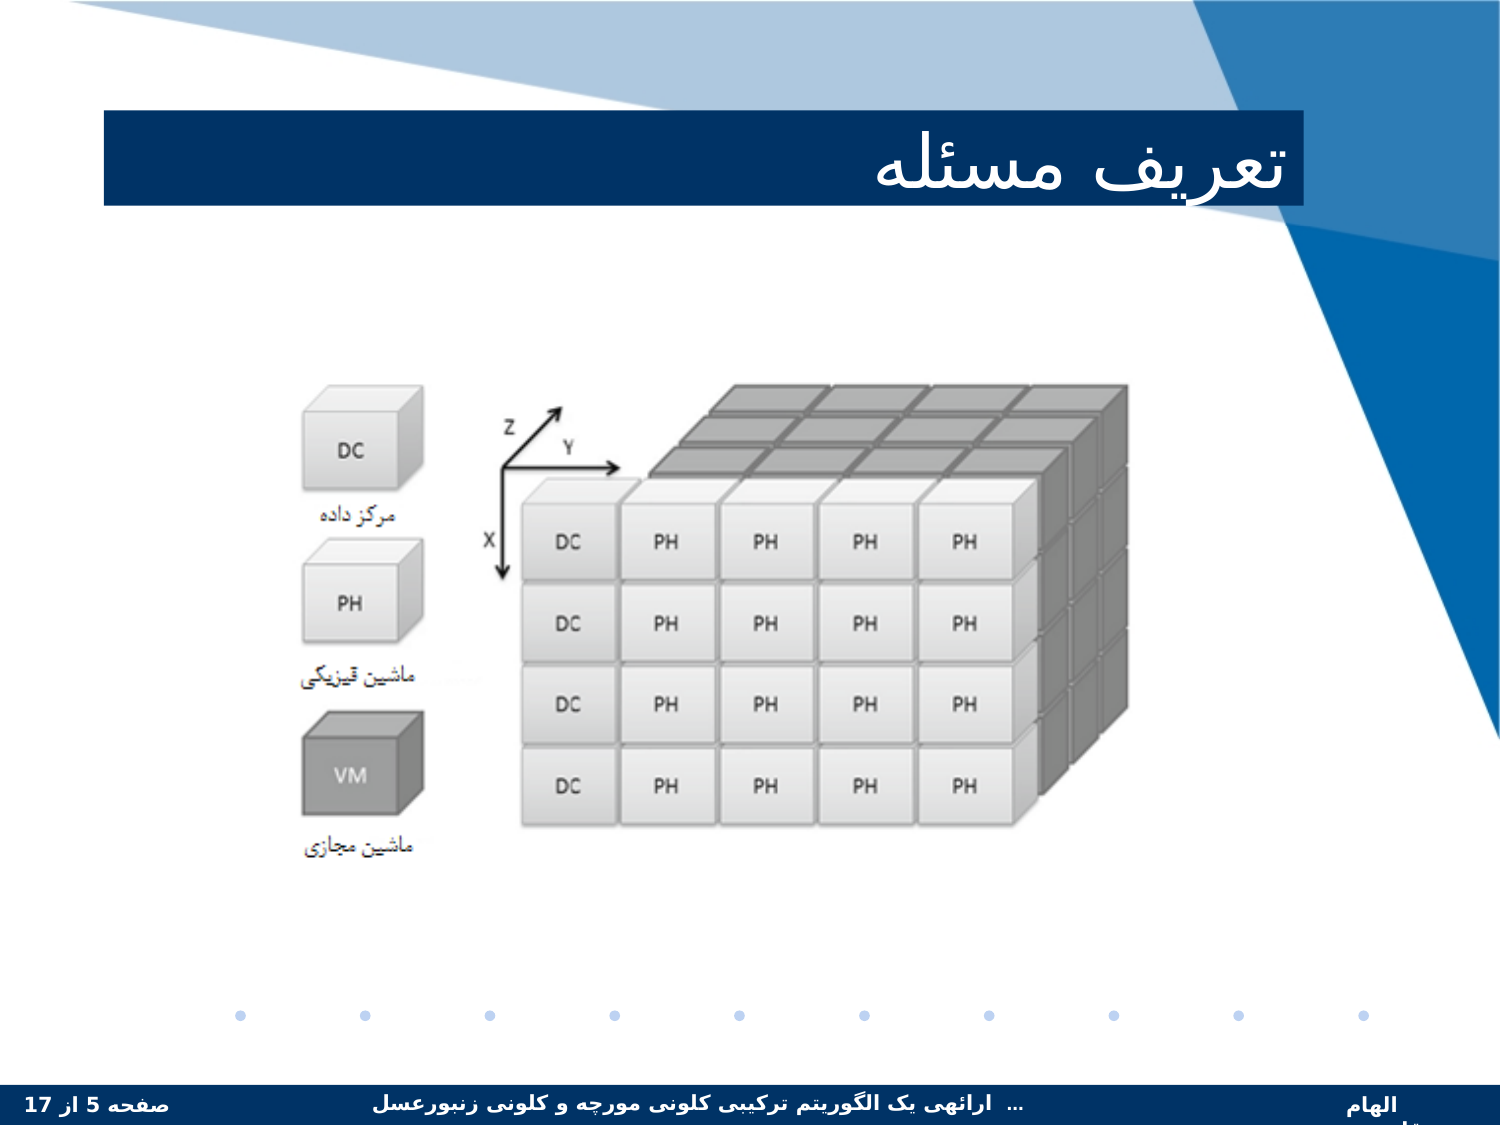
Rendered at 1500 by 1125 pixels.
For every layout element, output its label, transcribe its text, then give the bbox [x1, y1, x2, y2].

text_box صفحه 5 از 17 [8, 1084, 185, 1125]
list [280, 353, 1205, 898]
picture [0, 0, 1500, 842]
title تعریف مسئله [103, 110, 1304, 206]
